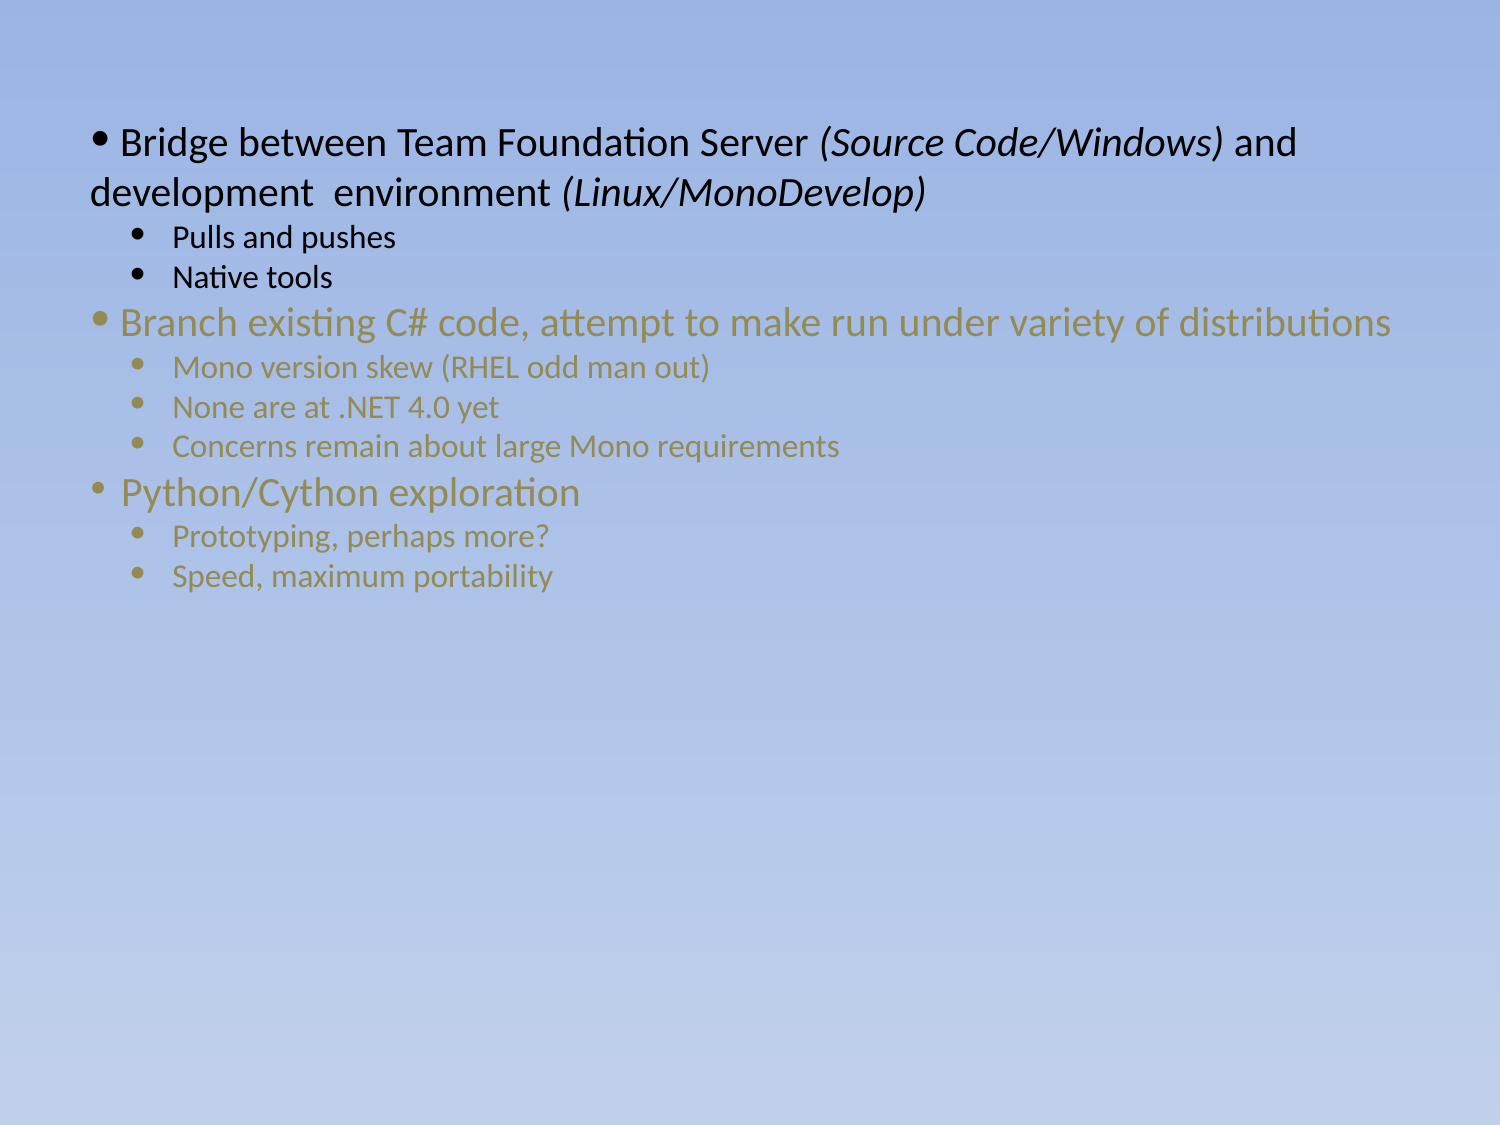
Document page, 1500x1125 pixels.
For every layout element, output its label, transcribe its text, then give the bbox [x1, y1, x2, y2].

text_box Bridge between Team Foundation Server (Source Code/Windows) and development environment (Linux/MonoDevelop) Pulls and pushes Native tools Branch existing C# code, attempt to make run under variety of distributions Mono version skew (RHEL odd man out) None are at .NET 4.0 yet Concerns remain about large Mono requirements Python/Cython exploration Prototyping, perhaps more? Speed, maximum portability [75, 99, 1475, 610]
